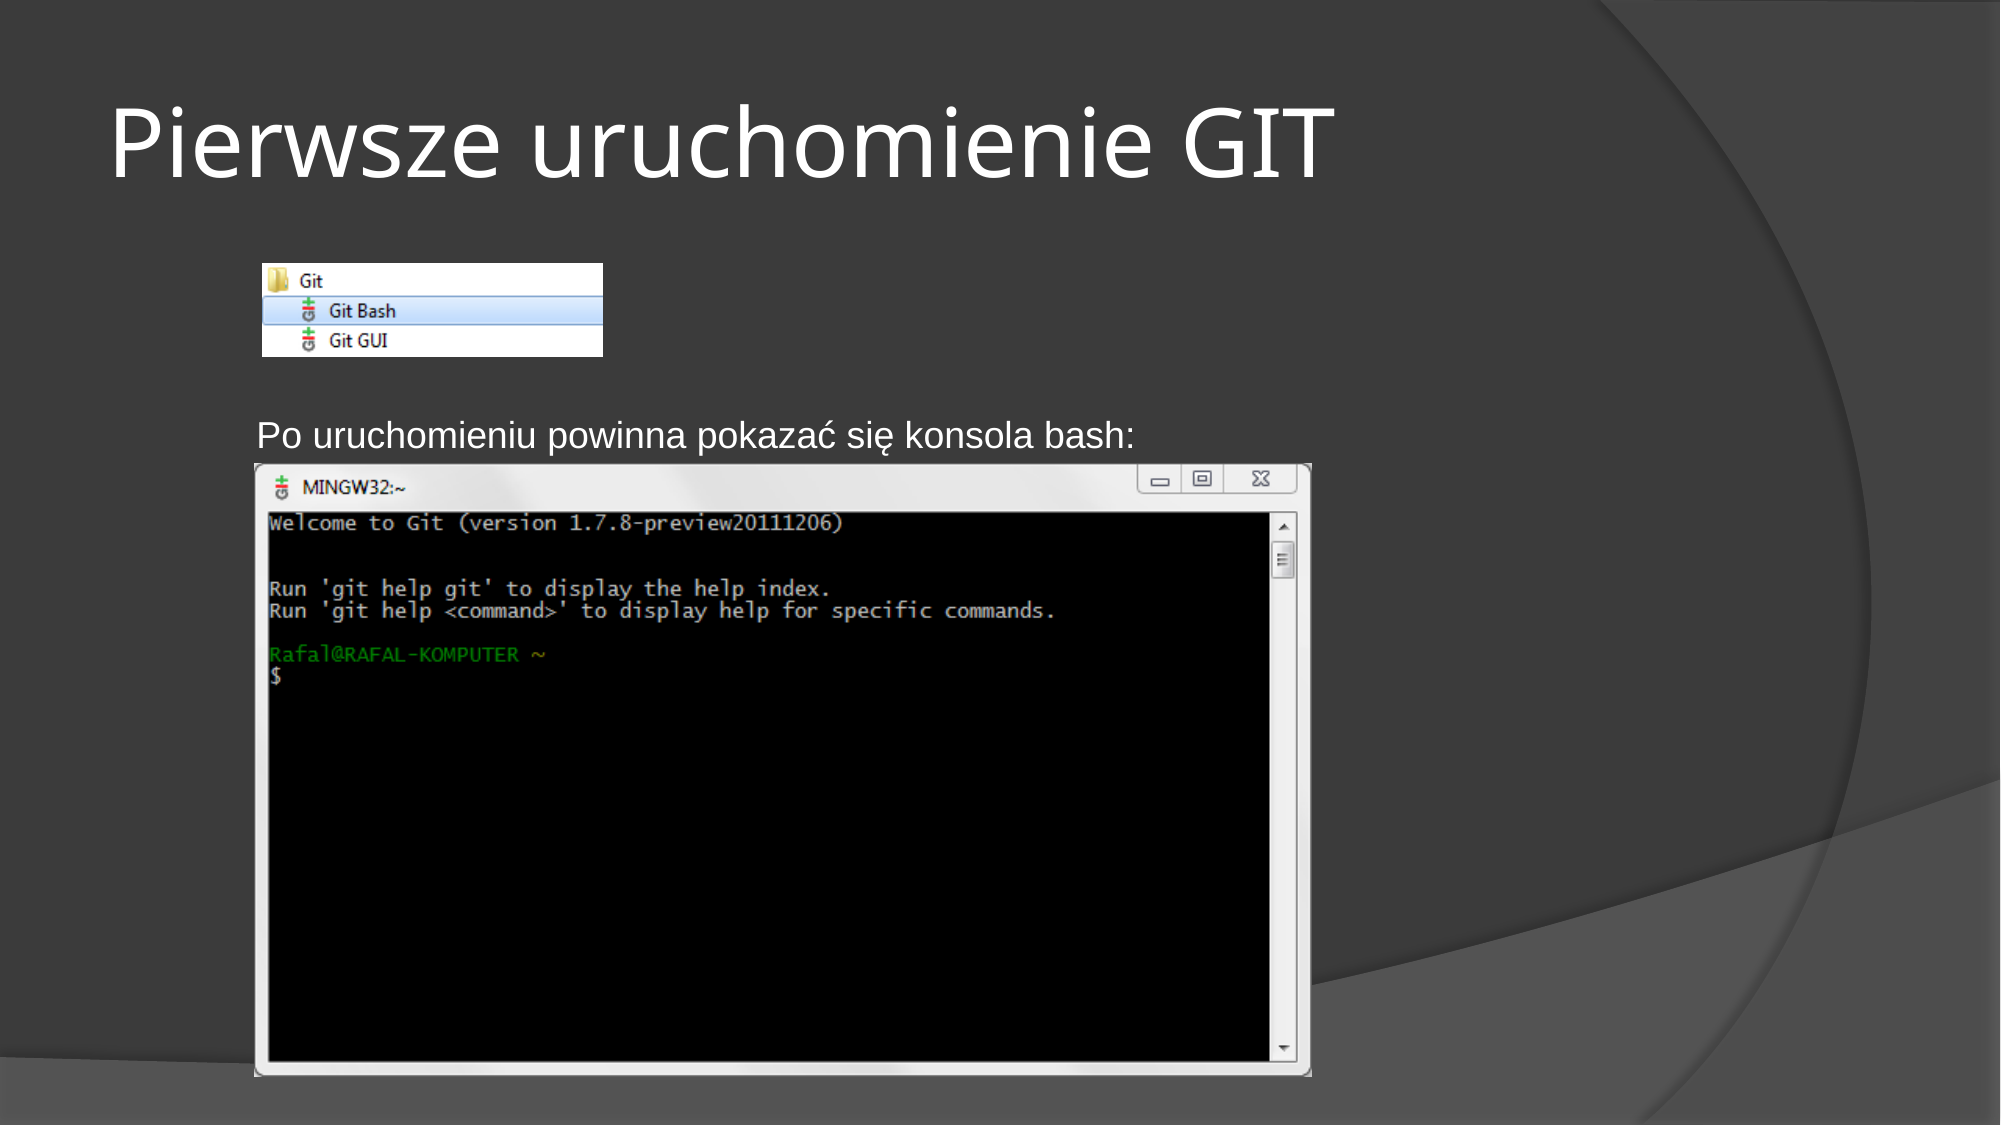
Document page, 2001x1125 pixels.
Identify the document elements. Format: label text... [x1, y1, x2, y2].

picture [253, 463, 1313, 1077]
text_box Po uruchomieniu powinna pokazać się konsola bash: [241, 403, 1242, 464]
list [261, 263, 603, 358]
title Pierwsze uruchomienie GIT [99, 45, 1734, 233]
